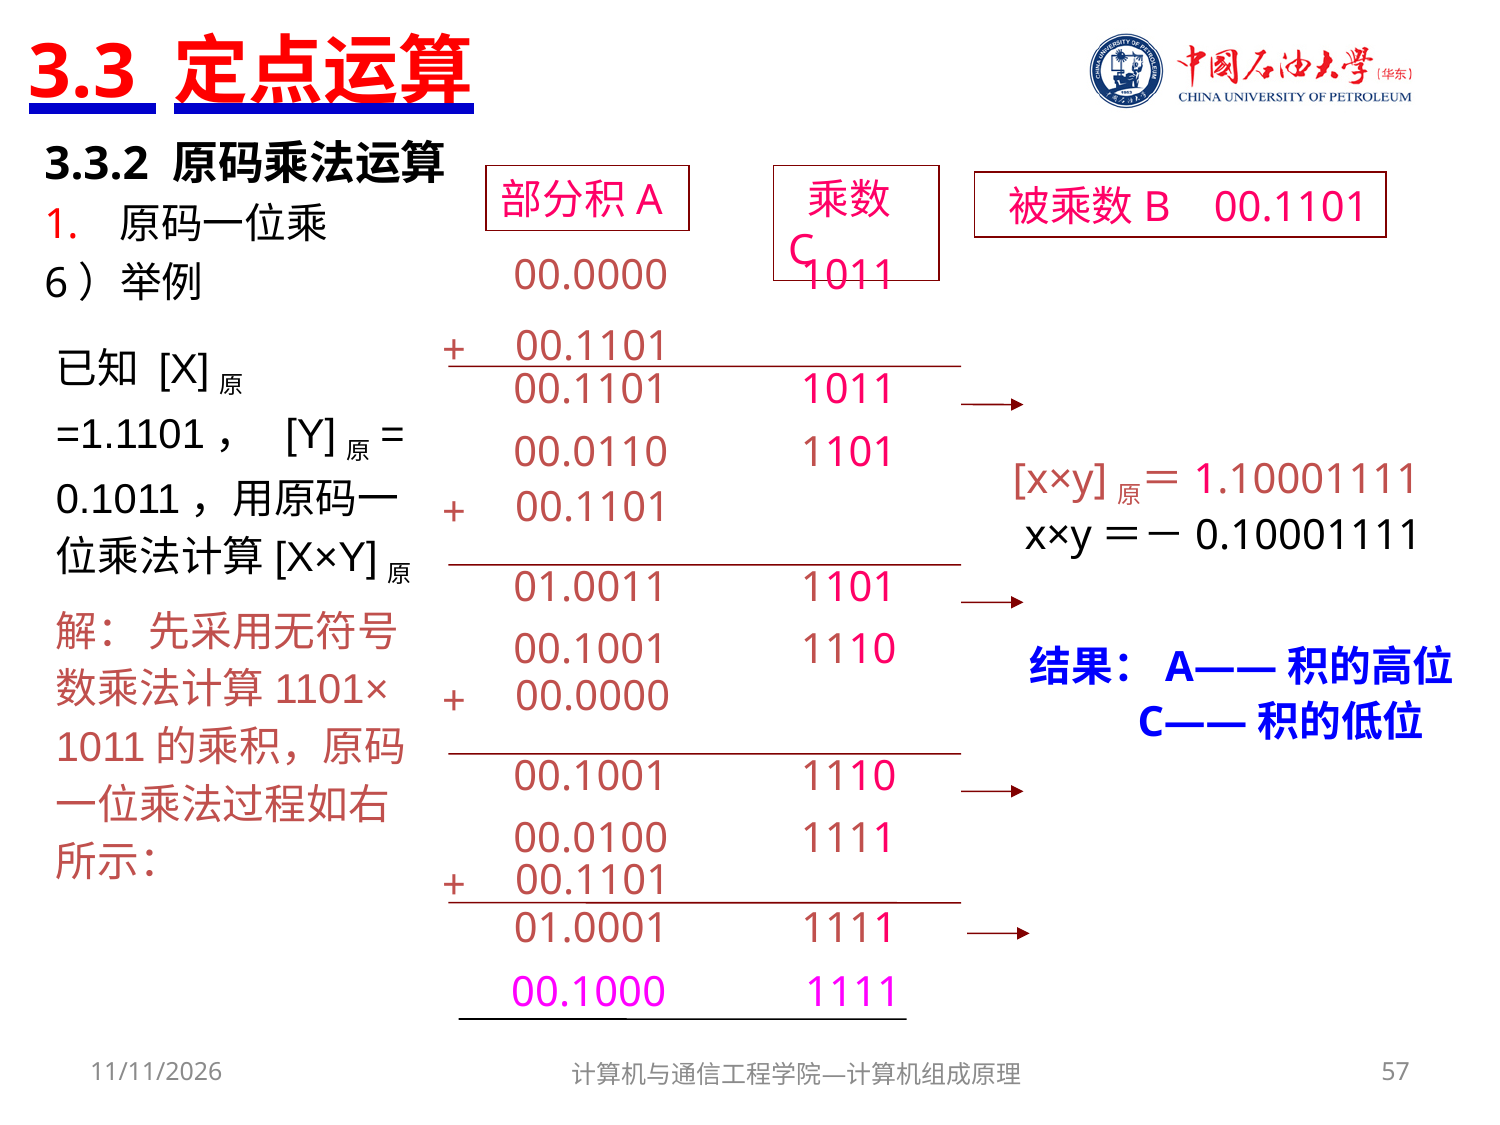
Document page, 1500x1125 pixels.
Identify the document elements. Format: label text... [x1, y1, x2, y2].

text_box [496, 933, 1041, 1024]
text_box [498, 240, 1037, 307]
text_box 结果：A——积的高位 C——积的低位 [1015, 645, 1493, 752]
text_box 乘数C [773, 165, 939, 238]
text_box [498, 404, 1037, 483]
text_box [423, 310, 962, 382]
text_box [498, 552, 1037, 602]
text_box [423, 845, 962, 917]
text_box 部分积A [486, 165, 689, 231]
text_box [498, 791, 1037, 870]
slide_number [75, 1042, 425, 1103]
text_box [498, 354, 1037, 404]
list 3.3.2 原码乘法运算 原码一位乘 6）举例 [29, 126, 539, 352]
text_box [x×y]原＝1.10001111 [998, 444, 1442, 517]
text_box 已知 [X]原=1.1101， [Y]原= 0.1011，用原码一位乘法计算[X×Y]原 解： 先采用无符号数乘法计算1101× 1011的乘积，原码一位乘法过程如右所示： [41, 325, 432, 893]
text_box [498, 602, 1037, 681]
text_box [498, 892, 1037, 931]
picture [1364, 28, 1428, 116]
slide_number 57 [1074, 1042, 1425, 1103]
footer 计算机与通信工程学院—计算机组成原理 [518, 1043, 1074, 1103]
title 3.3 定点运算 [13, 4, 1364, 132]
text_box 被乘数B 00.1101 [974, 172, 1386, 237]
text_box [498, 741, 1037, 791]
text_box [423, 661, 962, 755]
text_box x×y＝－0.10001111 [1009, 500, 1459, 565]
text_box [423, 472, 962, 566]
